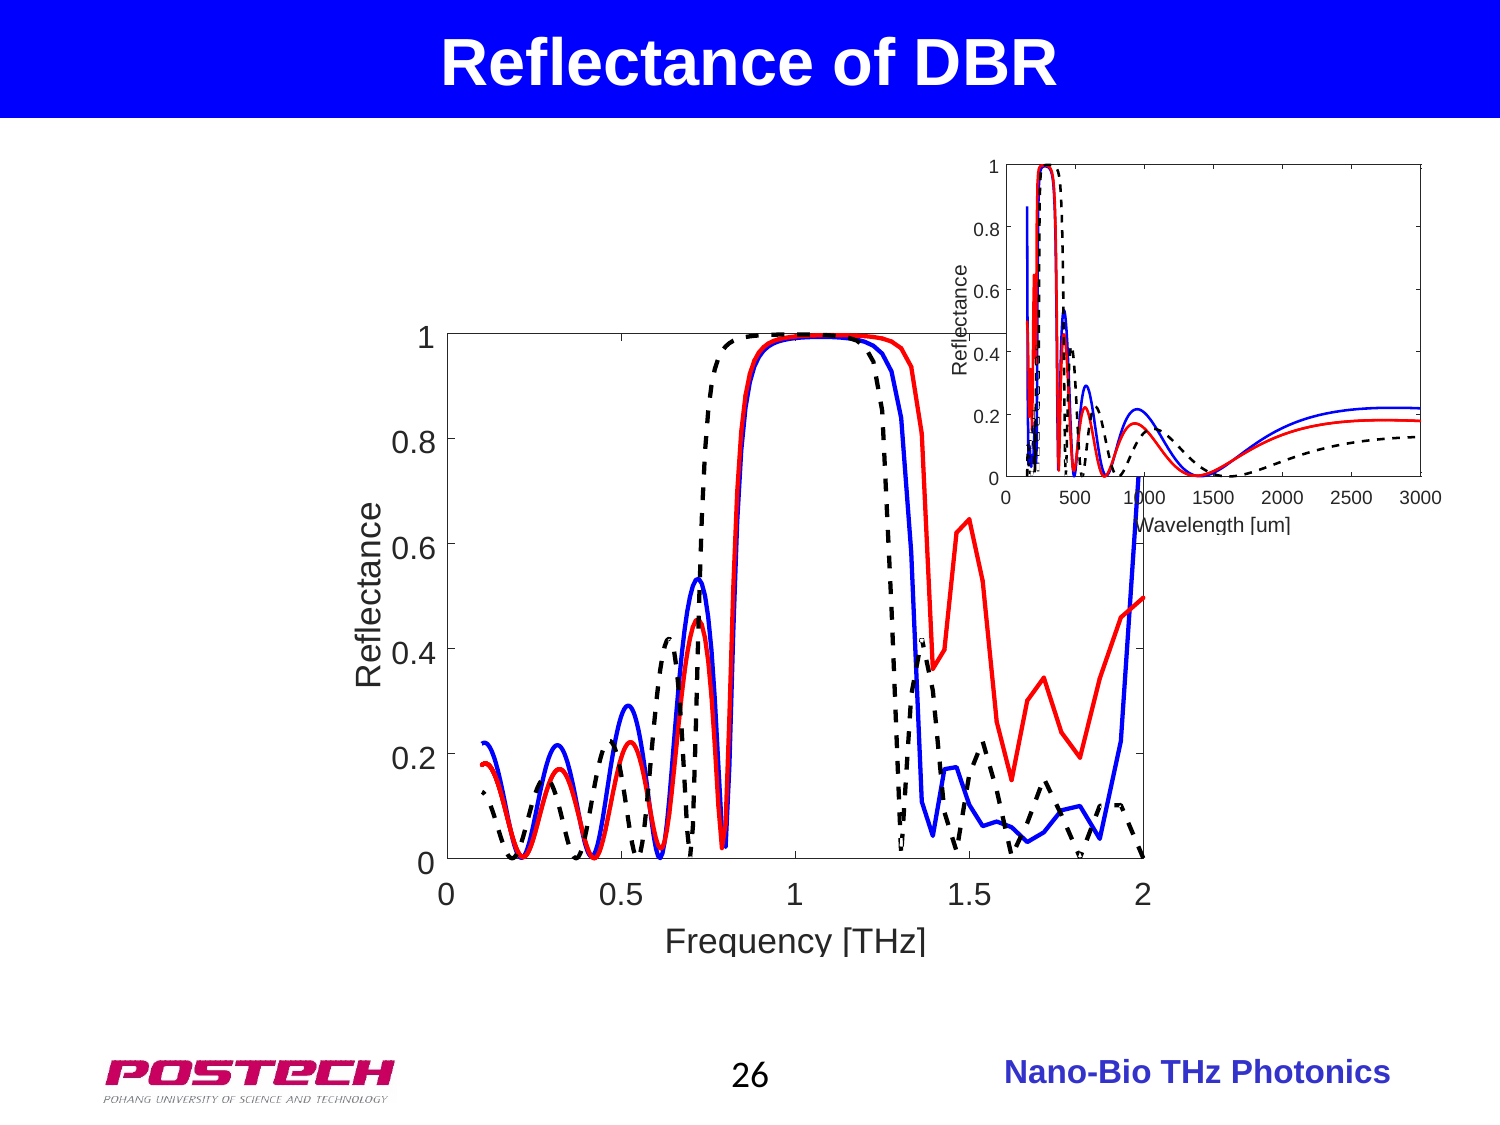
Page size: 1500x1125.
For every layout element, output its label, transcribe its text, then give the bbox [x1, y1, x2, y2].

picture [329, 134, 1471, 957]
slide_number 26 [687, 1042, 813, 1103]
text_box Reflectance of DBR [0, 0, 1500, 118]
picture [103, 1060, 397, 1103]
